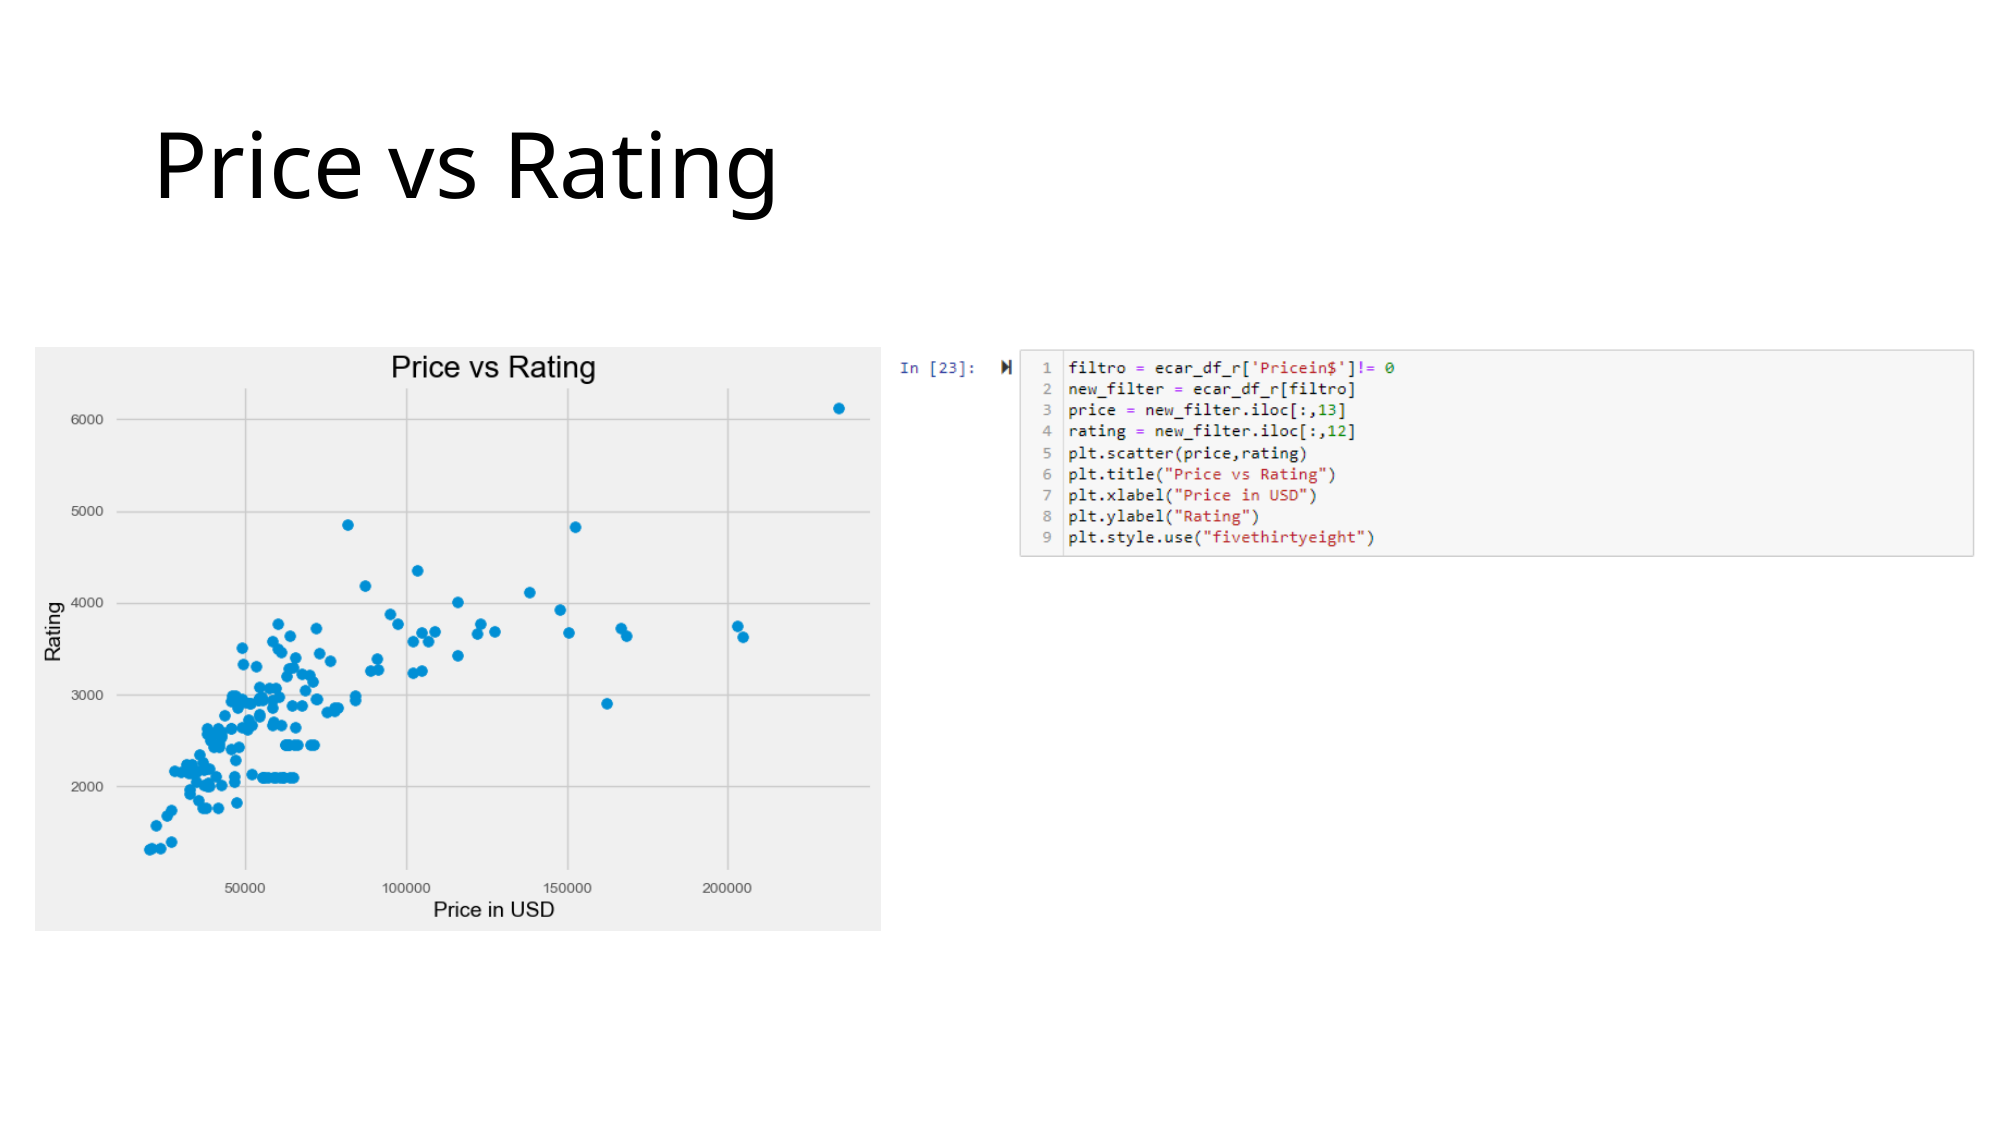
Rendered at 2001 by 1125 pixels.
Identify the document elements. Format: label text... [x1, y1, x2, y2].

picture [894, 347, 1977, 557]
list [35, 347, 881, 931]
title Price vs Rating [137, 59, 1863, 278]
